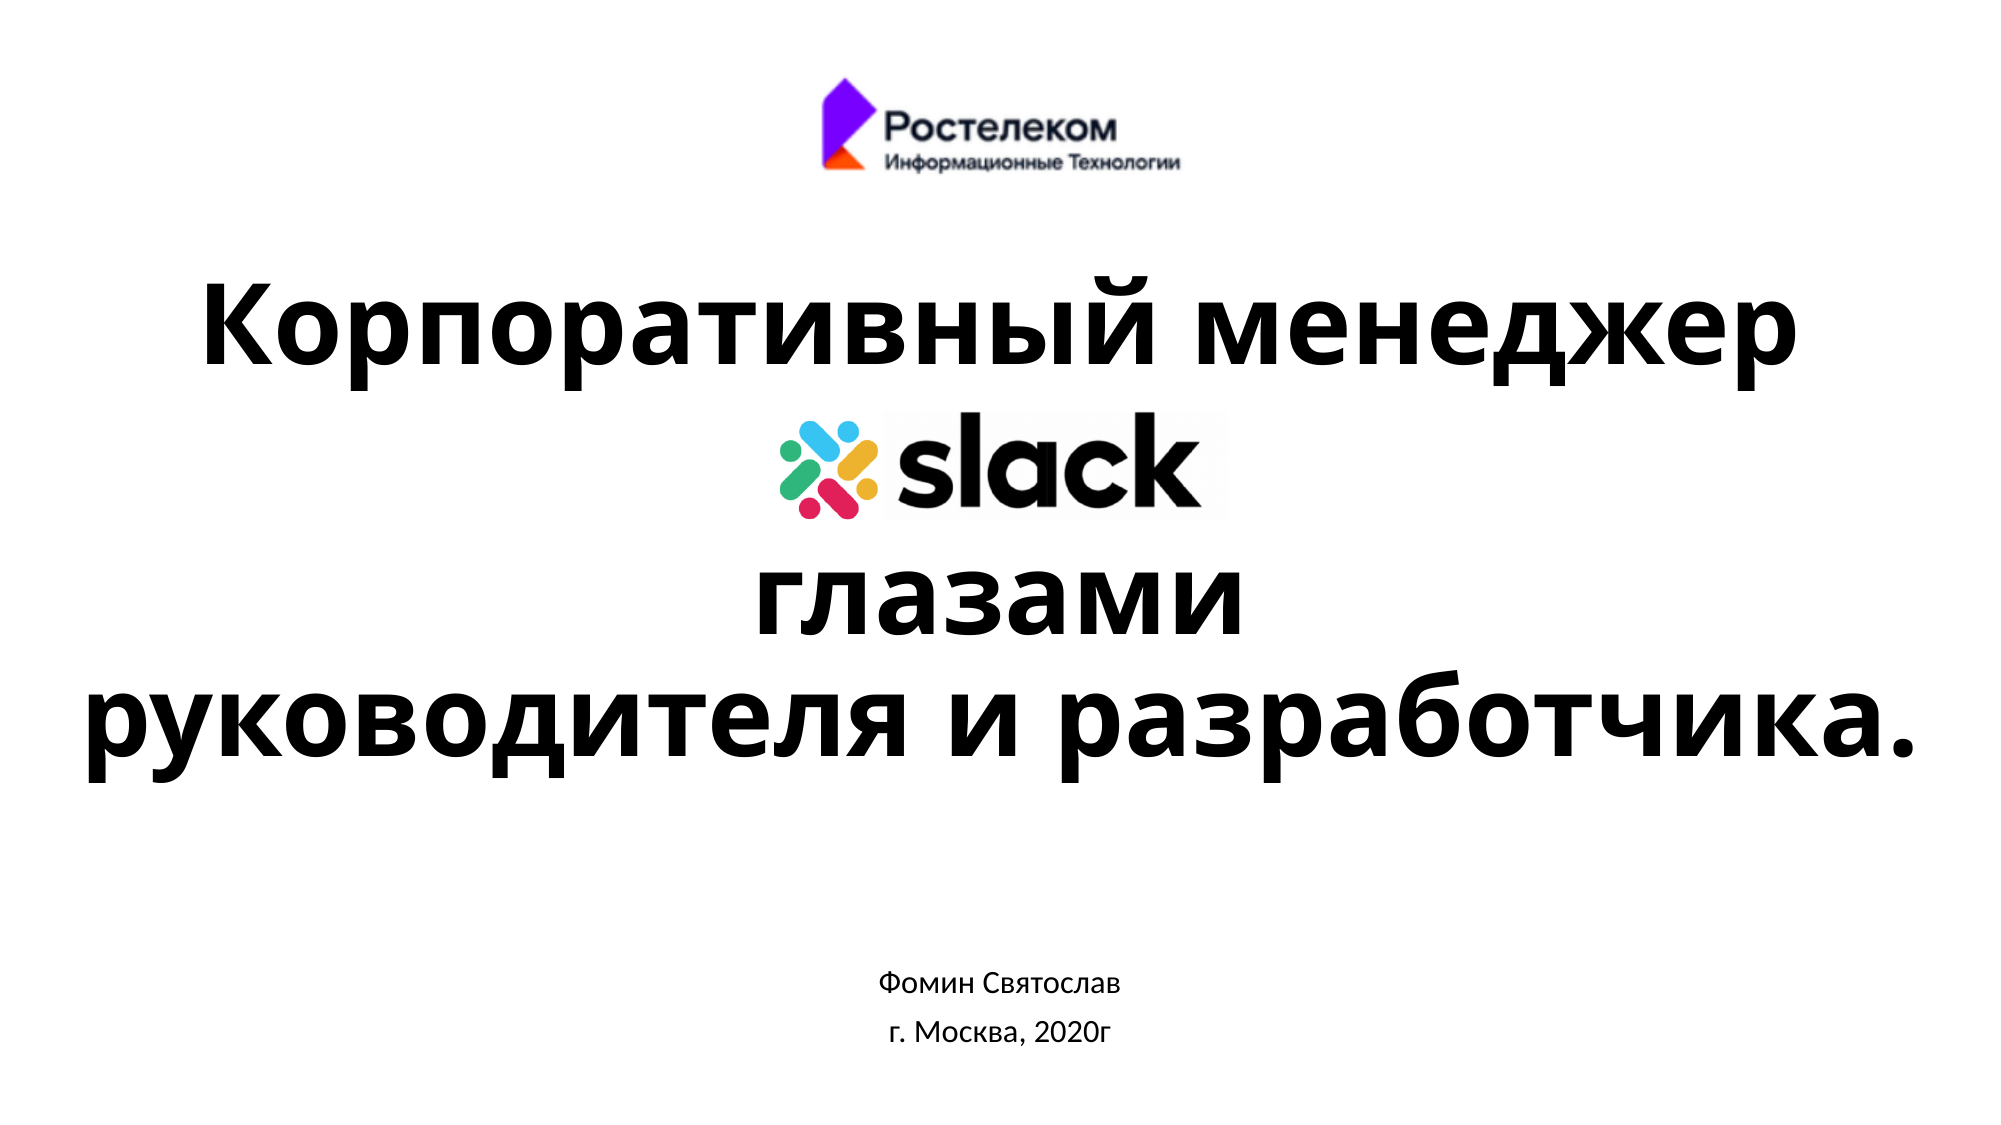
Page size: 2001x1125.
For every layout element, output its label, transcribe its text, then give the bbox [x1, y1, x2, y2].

subtitle Фомин Святослав г. Москва, 2020г [249, 808, 1750, 1060]
picture [770, 411, 1230, 520]
title Корпоративный менеджер глазами руководителя и разработчика. [0, 281, 2000, 788]
picture [811, 68, 1189, 185]
